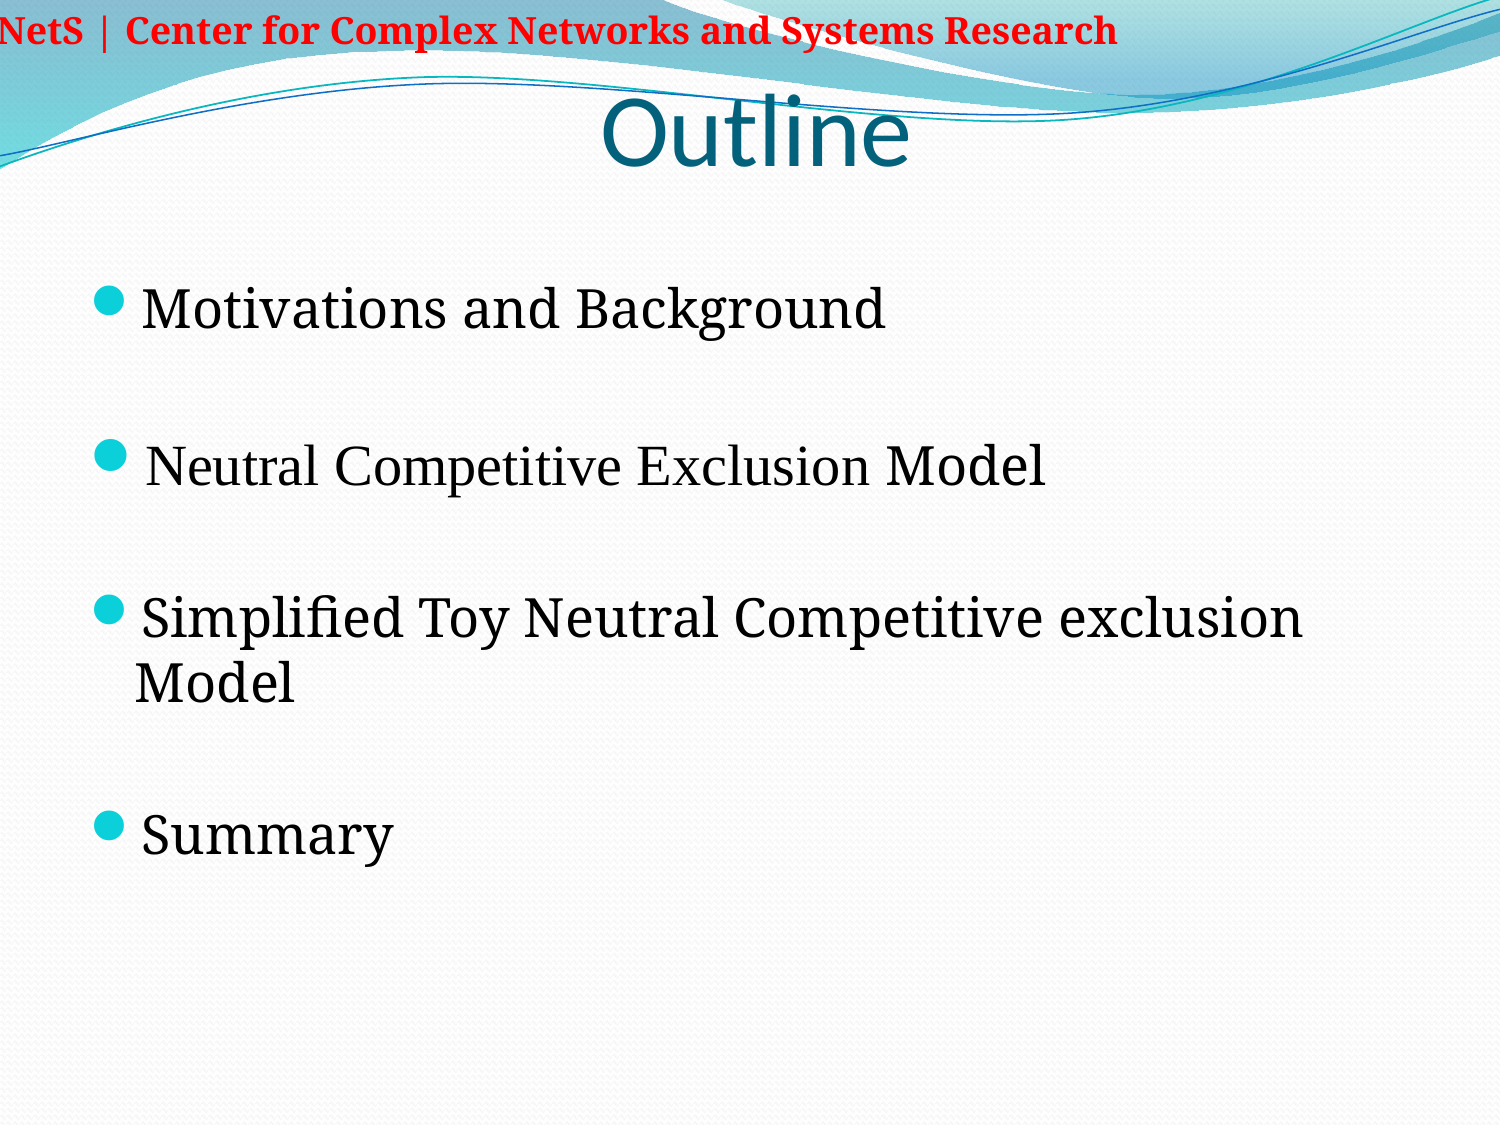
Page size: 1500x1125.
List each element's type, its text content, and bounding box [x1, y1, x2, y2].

title Outline [0, 0, 1350, 188]
list Motivations and Background Neutral Competitive Exclusion Model Simplified Toy Neutral Competitive exclusion Model Summary [75, 267, 1425, 988]
